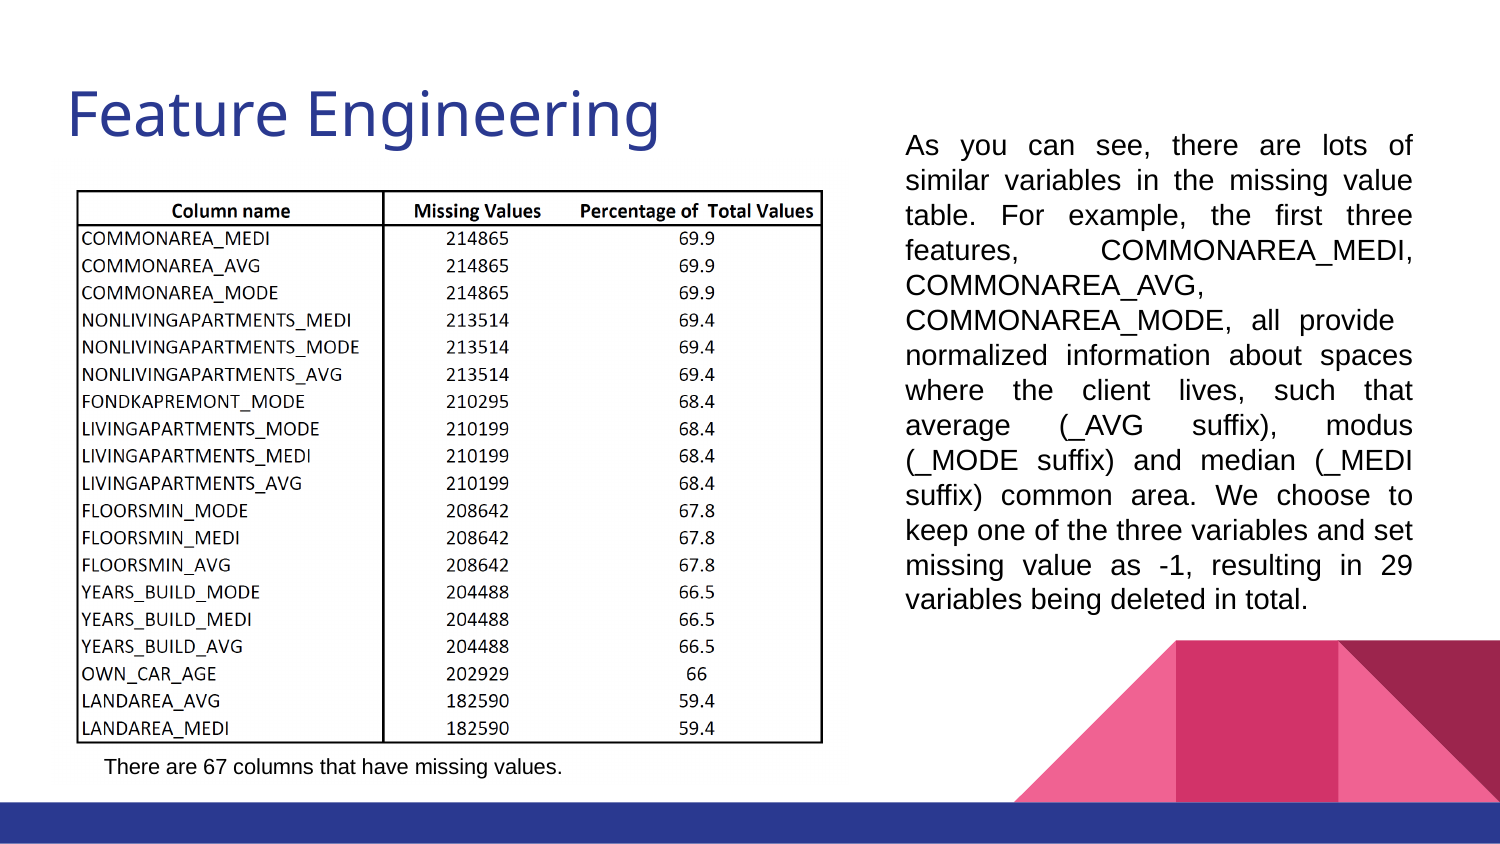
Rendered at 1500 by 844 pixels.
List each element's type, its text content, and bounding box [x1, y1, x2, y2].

picture [50, 157, 850, 786]
text_box As you can see, there are lots of similar variables in the missing value table. For example, the first three features, COMMONAREA_MEDI, COMMONAREA_AVG, COMMONAREA_MODE, all provide normalized information about spaces where the client lives, such that average (_AVG suffix), modus (_MODE suffix) and median (_MEDI suffix) common area. We choose to keep one of the three variables and set missing value as -1, resulting in 29 variables being deleted in total. [890, 111, 1429, 771]
title Feature Engineering [51, 58, 1449, 159]
